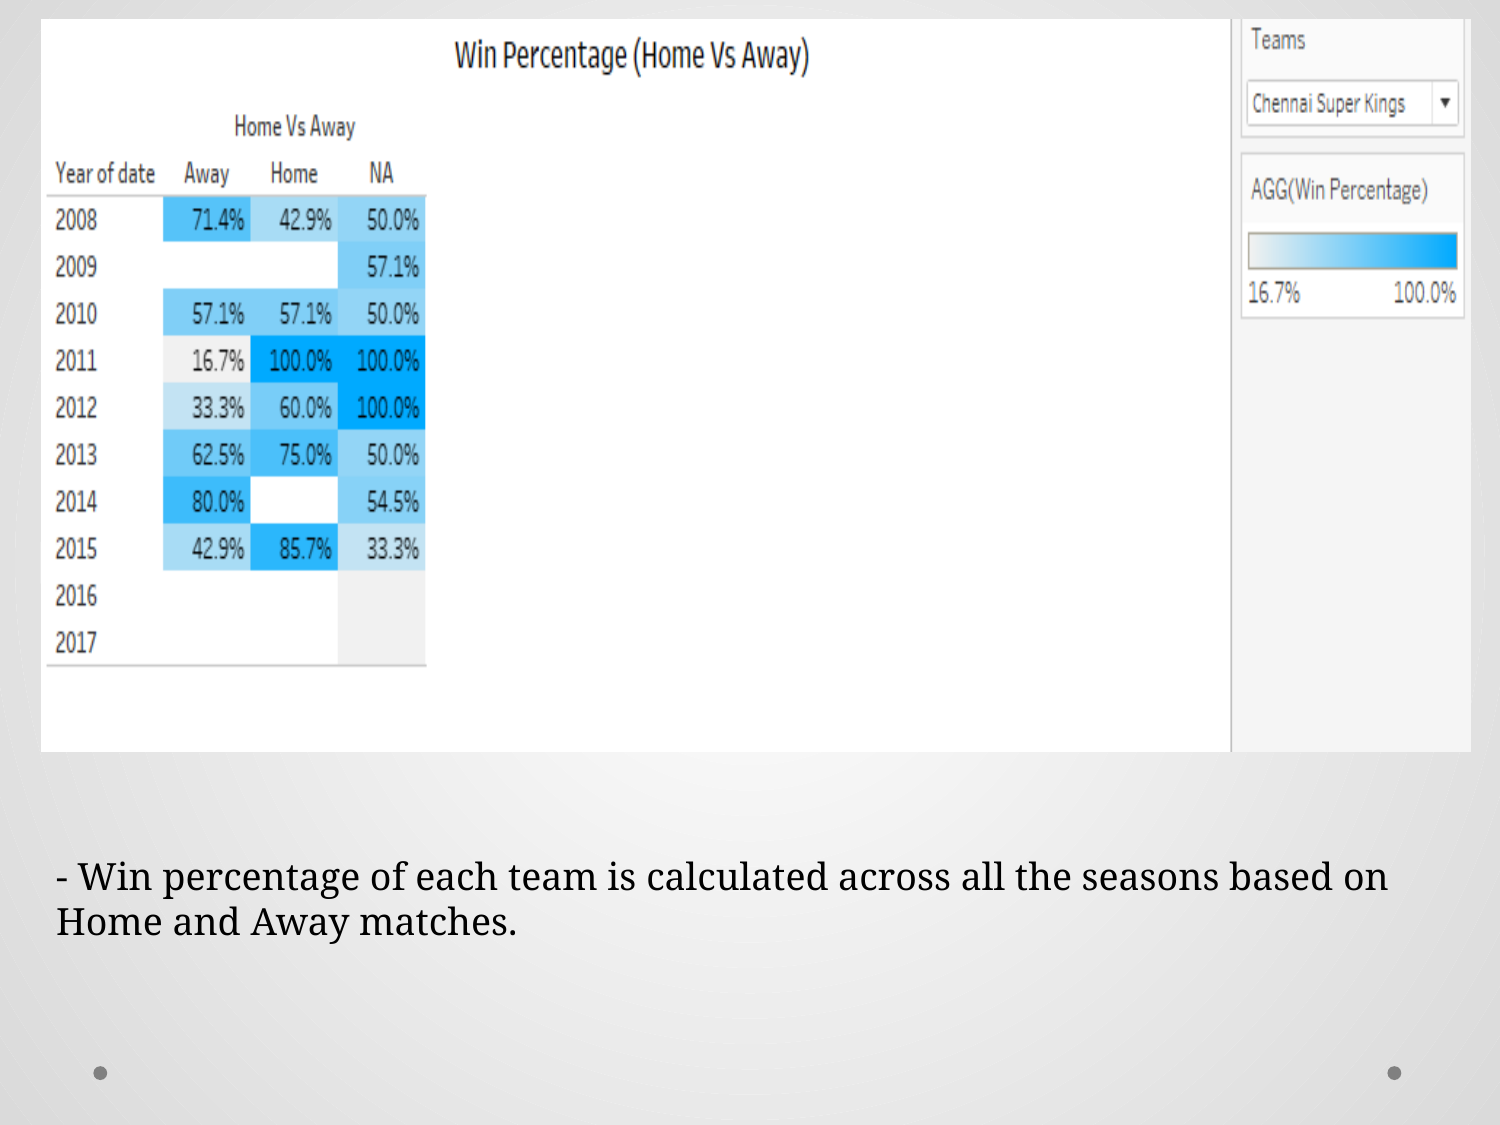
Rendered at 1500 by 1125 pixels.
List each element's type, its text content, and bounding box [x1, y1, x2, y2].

picture [41, 18, 1471, 752]
text_box - Win percentage of each team is calculated across all the seasons based on Home and Away matches. [41, 845, 1424, 951]
